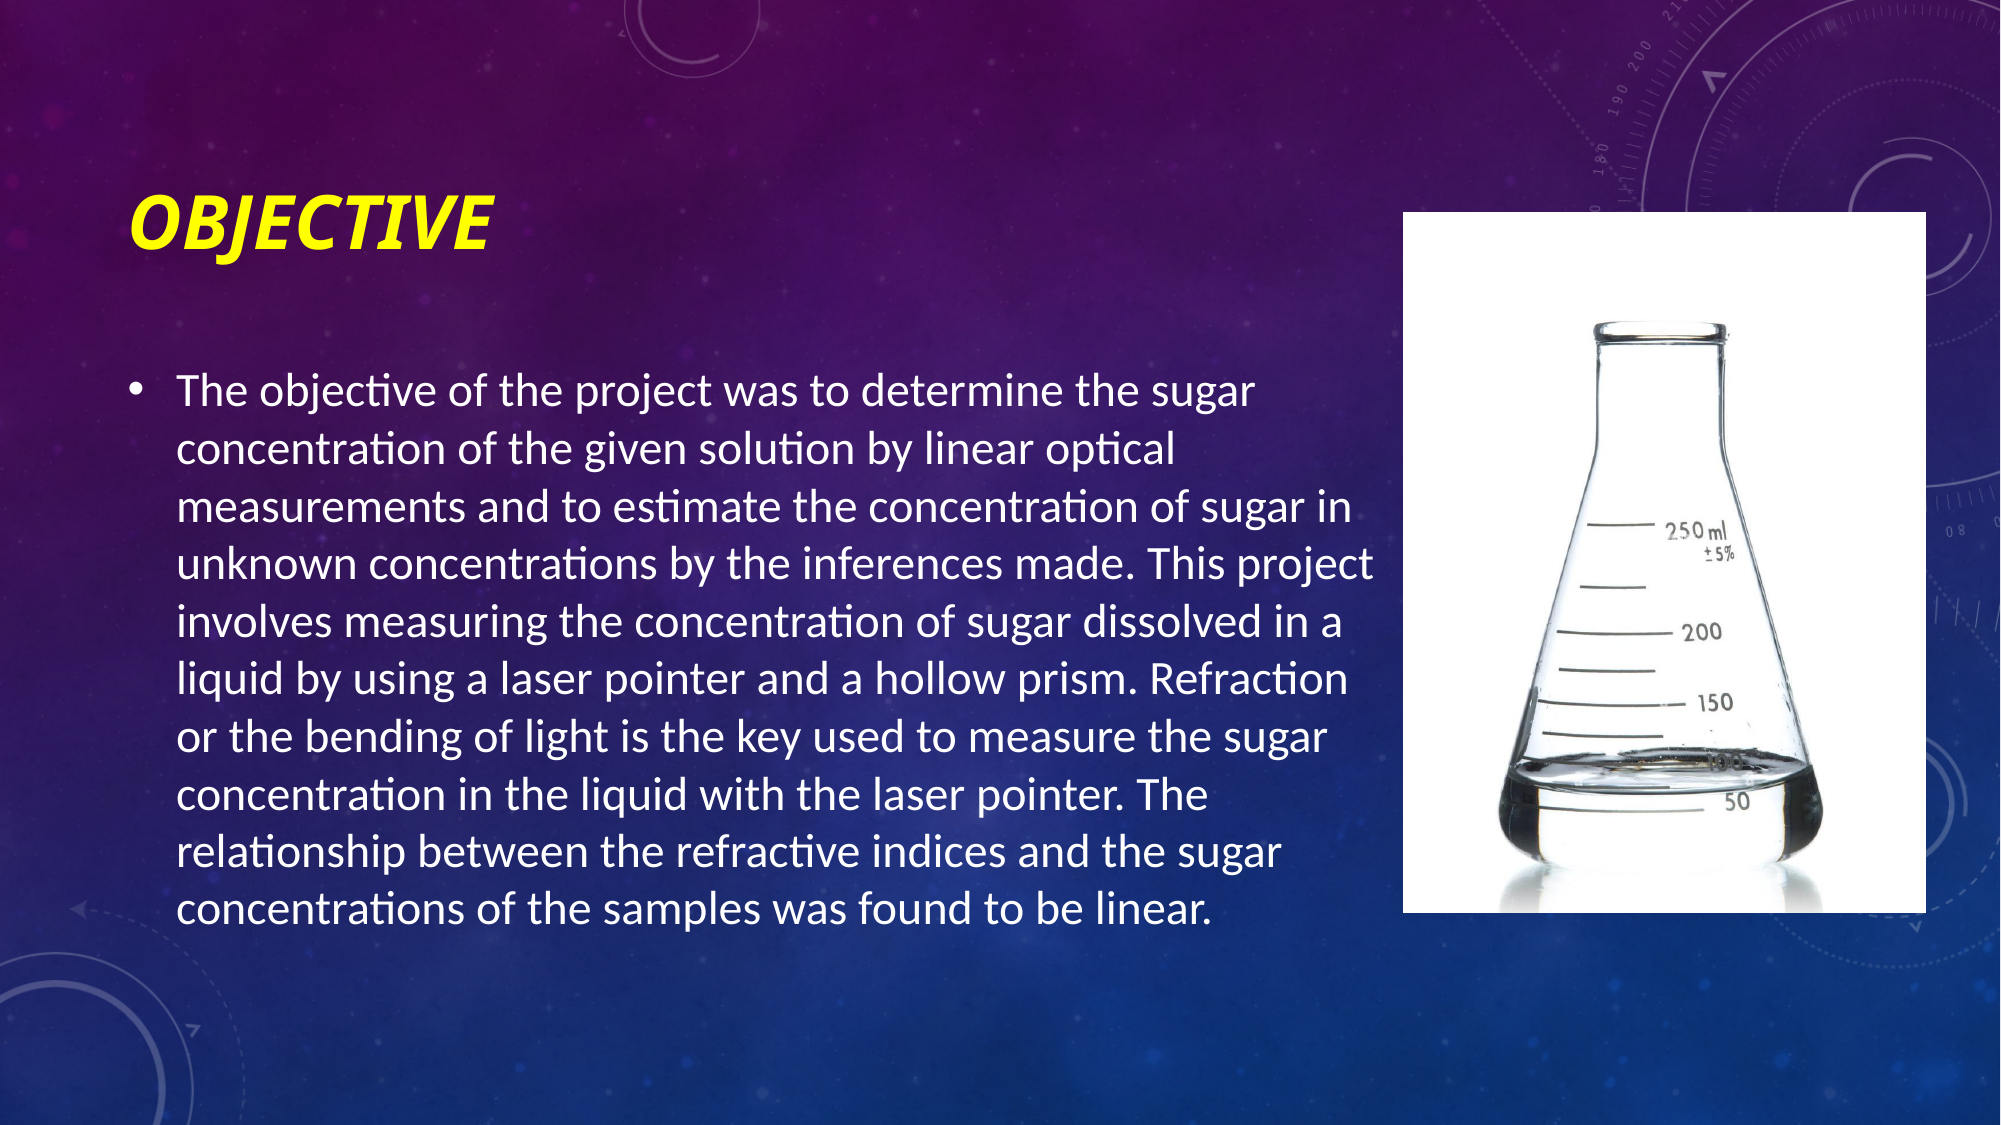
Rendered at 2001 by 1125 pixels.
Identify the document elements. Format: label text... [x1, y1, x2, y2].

title Objective [112, 99, 1775, 339]
list The objective of the project was to determine the sugar concentration of the given solution by linear optical measurements and to estimate the concentration of sugar in unknown concentrations by the inferences made. This project involves measuring the concentration of sugar dissolved in a liquid by using a laser pointer and a hollow prism. Refraction or the bending of light is the key used to measure the sugar concentration in the liquid with the laser pointer. The relationship between the refractive indices and the sugar concentrations of the samples was found to be linear. [112, 351, 1404, 950]
picture [0, 0, 2001, 1125]
